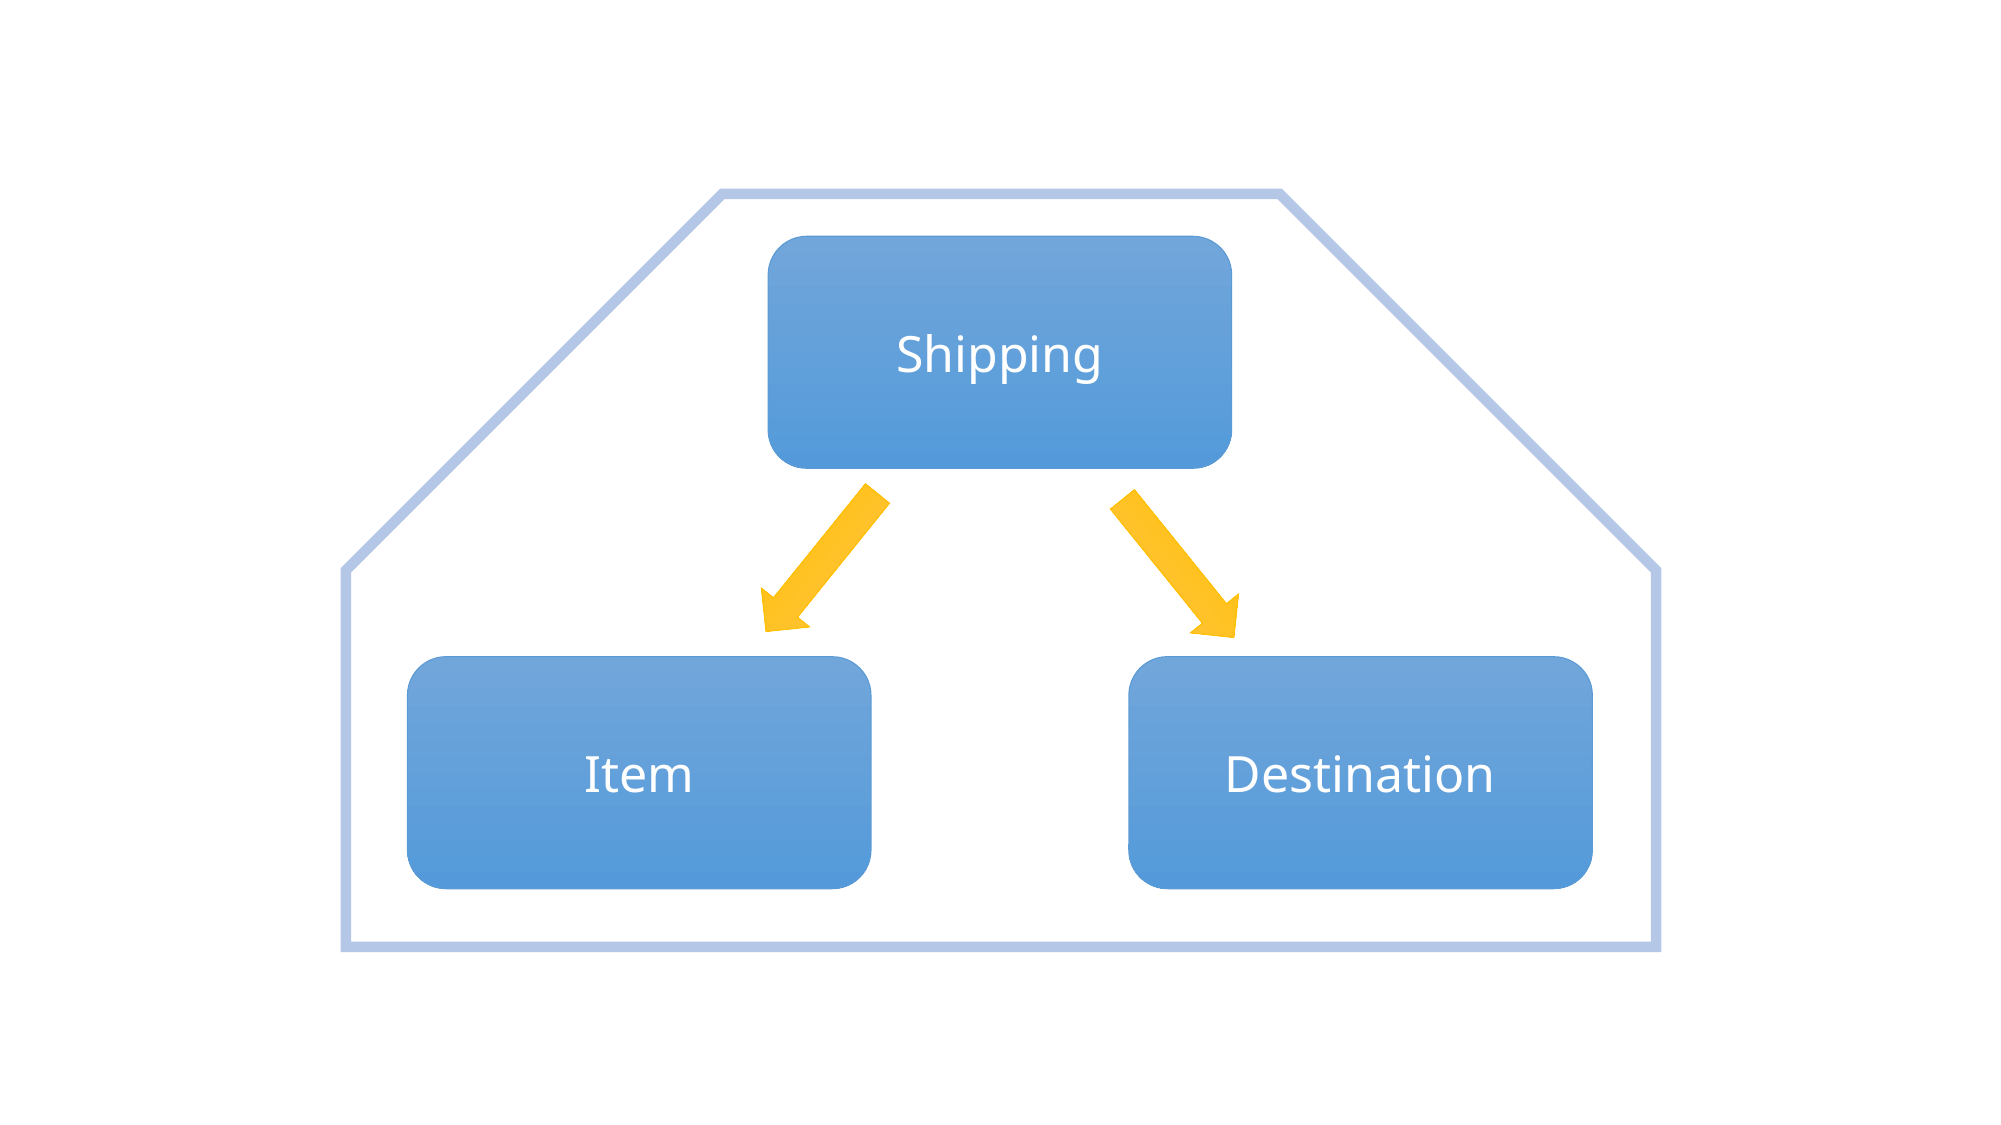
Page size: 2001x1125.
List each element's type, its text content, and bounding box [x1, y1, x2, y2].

text_box [344, 192, 1658, 948]
text_box Item [406, 656, 872, 890]
text_box Destination [1128, 656, 1593, 890]
text_box Shipping [767, 235, 1233, 469]
text_box [760, 483, 891, 633]
text_box [1109, 489, 1240, 639]
